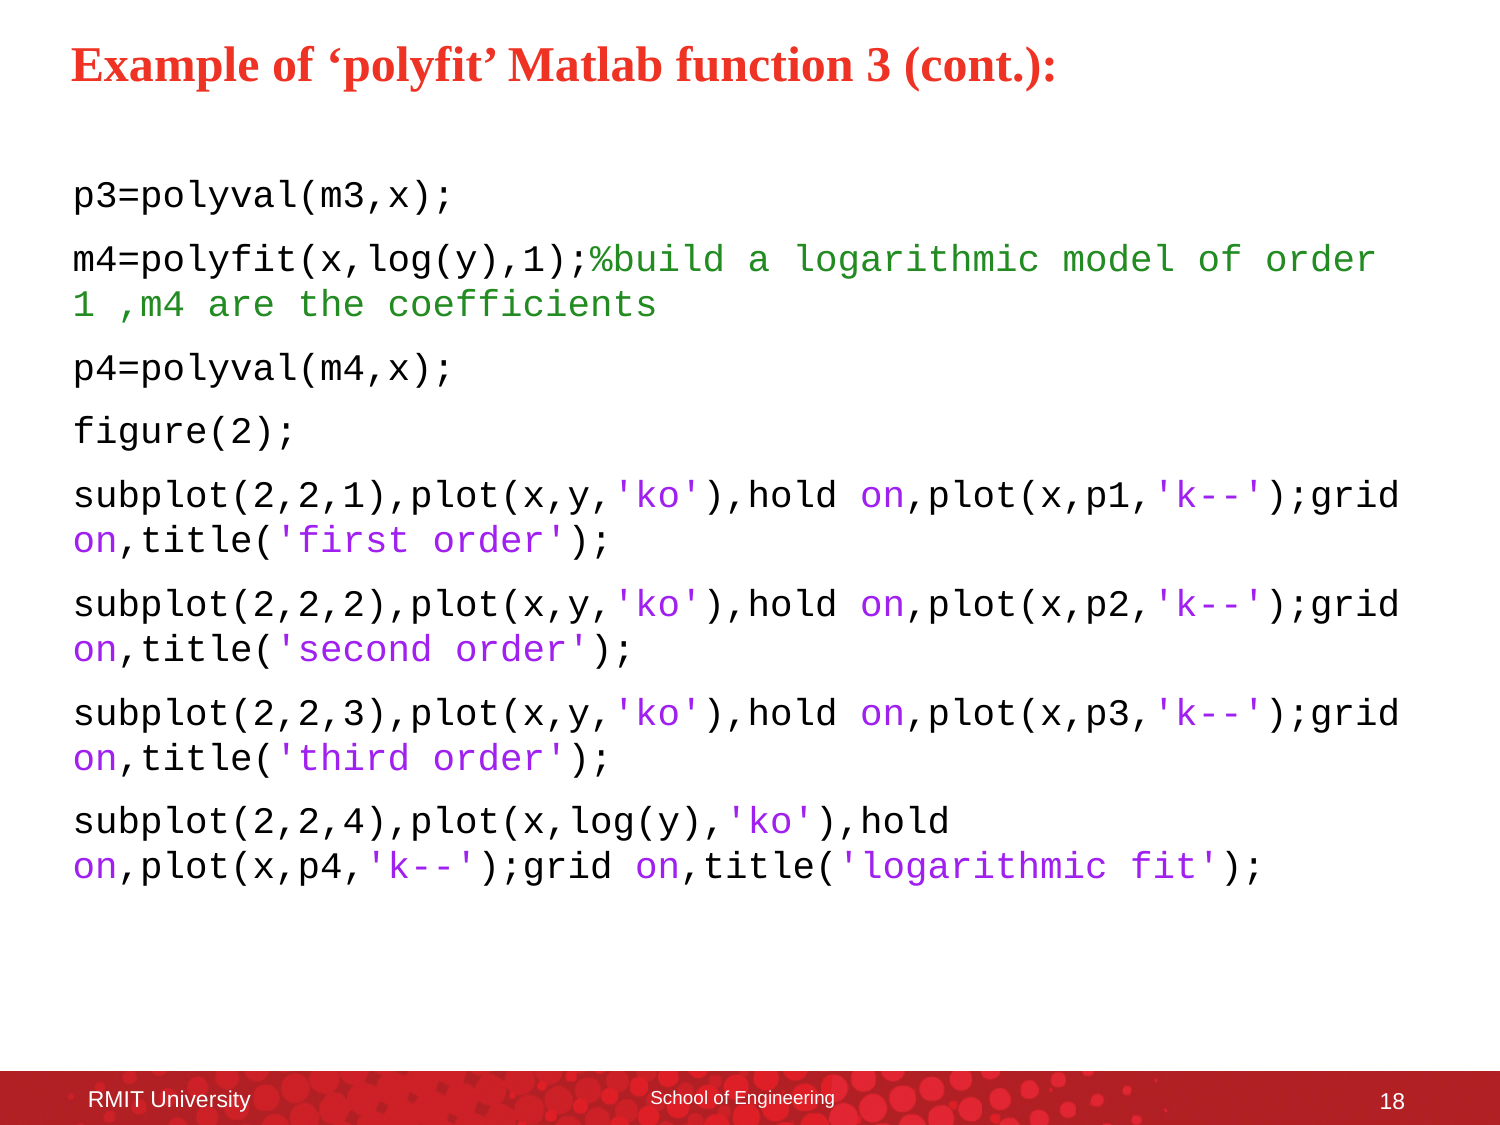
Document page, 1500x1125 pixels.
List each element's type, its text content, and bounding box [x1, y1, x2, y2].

slide_number 18 [1070, 1079, 1421, 1115]
slide_number RMIT University [72, 1077, 423, 1113]
footer School of Engineering [428, 1078, 1057, 1115]
text_box Example of ‘polyfit’ Matlab function 3 (cont.): [56, 24, 1074, 99]
picture [0, 1071, 1500, 1125]
list p3=polyval(m3,x); m4=polyfit(x,log(y),1);%build a logarithmic model of order 1 ,m4 are the coefficients p4=polyval(m4,x); figure(2); subplot(2,2,1),plot(x,y,'ko'),hold on,plot(x,p1,'k--');grid on,title('first order'); subplot(2,2,2),plot(x,y,'ko'),hold on,plot(x,p2,'k--');grid on,title('second order'); subplot(2,2,3),plot(x,y,'ko'),hold on,plot(x,p3,'k--');grid on,title('third order'); subplot(2,2,4),plot(x,log(y),'ko'),hold on,plot(x,p4,'k--');grid on,title('logarithmic fit'); [57, 162, 1475, 1000]
